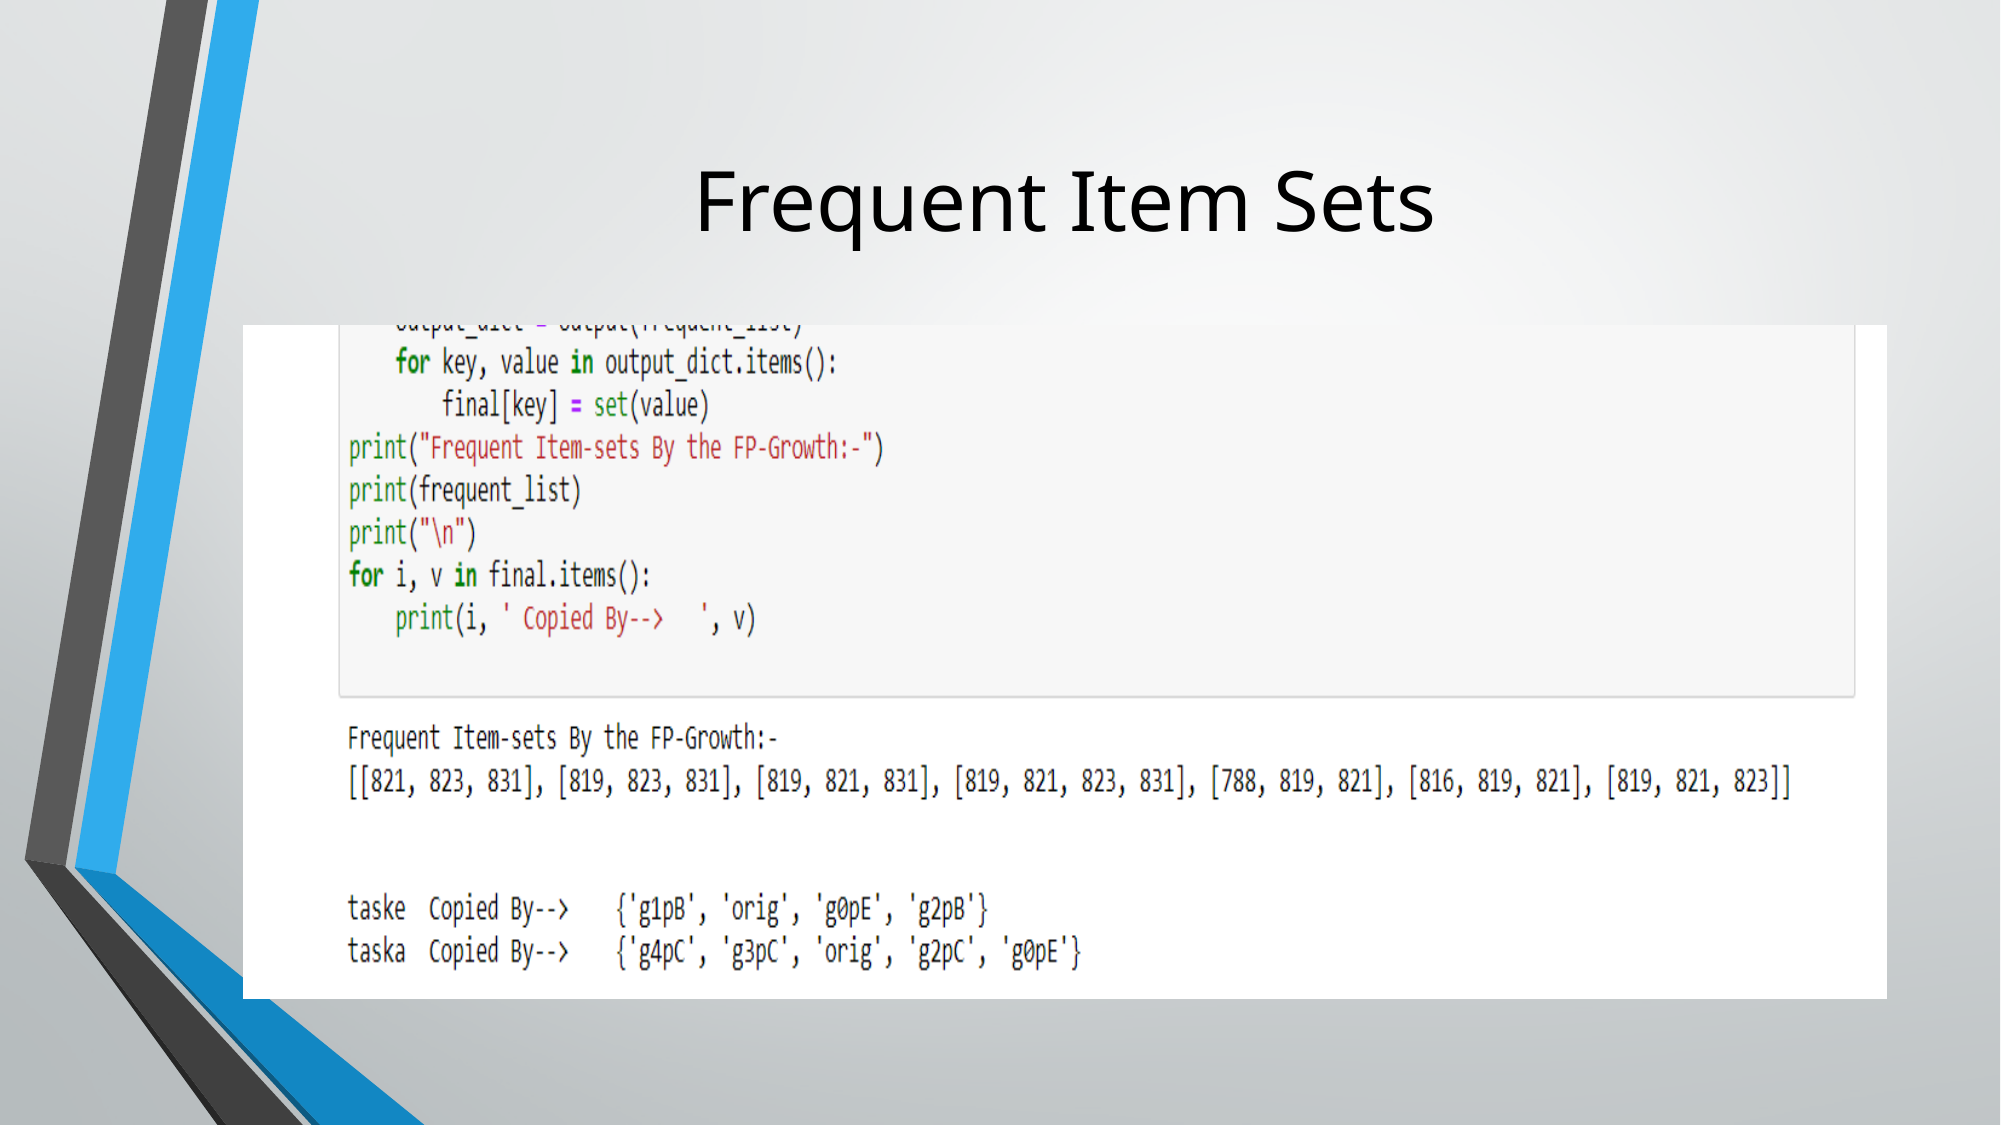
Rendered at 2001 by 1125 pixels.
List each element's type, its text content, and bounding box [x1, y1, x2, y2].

title Frequent Item Sets [243, 112, 1887, 284]
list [243, 325, 1888, 999]
